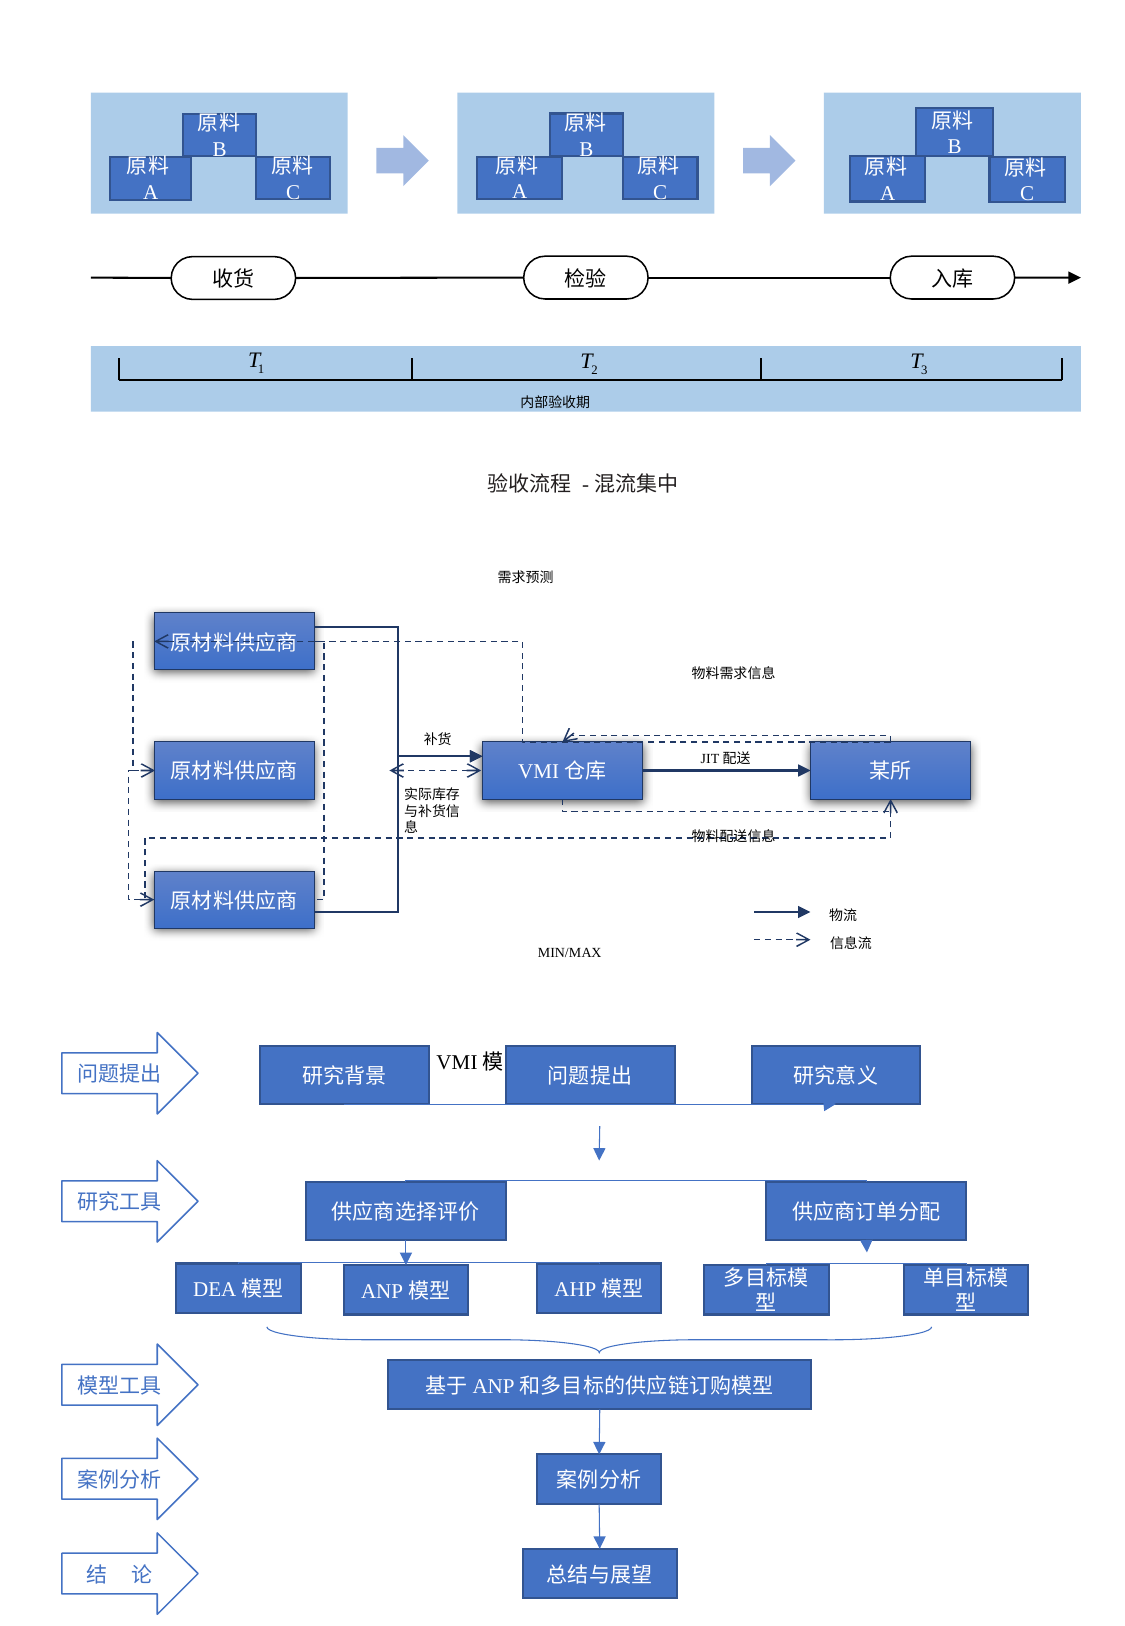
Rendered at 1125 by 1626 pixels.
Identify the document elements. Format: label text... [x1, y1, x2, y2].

text_box 原料B [915, 107, 994, 157]
text_box 研究工具 [61, 1160, 199, 1243]
text_box [90, 346, 472, 412]
text_box VMI模型 [421, 1040, 505, 1081]
text_box 原料C [622, 156, 699, 200]
text_box 总结与展望 [522, 1548, 678, 1599]
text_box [472, 323, 573, 379]
text_box JIT配送 [685, 741, 726, 770]
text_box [908, 346, 931, 381]
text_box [578, 346, 603, 381]
text_box [266, 1326, 418, 1341]
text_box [728, 799, 891, 900]
text_box MIN/MAX [592, 935, 617, 968]
text_box 原料A [476, 156, 563, 200]
text_box [573, 346, 1081, 412]
text_box 物料需求信息 [728, 657, 791, 689]
text_box [823, 92, 1081, 214]
text_box 问题提出 [638, 1045, 676, 1104]
text_box [457, 92, 715, 214]
text_box 基于ANP和多目标的供应链订购模型 [638, 1359, 812, 1410]
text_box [314, 756, 483, 912]
text_box MIN/MAX [573, 935, 590, 968]
text_box DEA模型 [175, 1262, 302, 1314]
text_box 收货 [171, 256, 296, 300]
text_box [421, 1326, 590, 1348]
text_box 原料C [988, 156, 1066, 203]
text_box VMI仓库 [573, 741, 643, 799]
text_box 供应商订单分配 [765, 1181, 866, 1241]
text_box 入库 [890, 256, 1015, 299]
text_box [90, 92, 348, 214]
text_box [246, 345, 267, 379]
text_box ANP模型 [343, 1264, 418, 1316]
text_box 结 论 [61, 1532, 199, 1615]
text_box 原料A [849, 155, 926, 203]
text_box 研究意义 [751, 1045, 921, 1105]
text_box AHP模型 [638, 1262, 662, 1314]
text_box 原材料供应商 [154, 612, 315, 670]
text_box 多目标模型 [703, 1264, 830, 1316]
text_box 基于ANP和多目标的供应链订购模型 [387, 1359, 418, 1410]
text_box 物流 [814, 900, 873, 931]
text_box 原料B [182, 113, 257, 157]
text_box 案例分析 [536, 1453, 662, 1505]
text_box AHP模型 [592, 1262, 636, 1314]
text_box [638, 1326, 866, 1343]
text_box 供应商选择评价 [421, 1181, 507, 1241]
text_box 信息流 [815, 926, 887, 959]
text_box 原材料供应商 [154, 900, 315, 929]
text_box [314, 627, 483, 756]
text_box 检验 [523, 256, 648, 299]
text_box 研究背景 [259, 1045, 430, 1105]
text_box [483, 799, 726, 900]
text_box 问题提出 [61, 1032, 199, 1114]
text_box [78, 824, 154, 846]
text_box 原材料供应商 [154, 741, 314, 799]
text_box 供应商订单分配 [868, 1181, 967, 1241]
text_box 模型工具 [61, 1344, 199, 1426]
text_box 某所 [810, 741, 971, 800]
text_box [79, 694, 209, 718]
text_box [472, 900, 573, 1060]
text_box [154, 799, 314, 900]
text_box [472, 380, 573, 799]
text_box 验收流程 -混流集中 [573, 462, 694, 503]
text_box 单目标模型 [903, 1264, 1029, 1316]
text_box [743, 135, 796, 187]
text_box [592, 1326, 636, 1354]
text_box 供应商选择评价 [305, 1181, 418, 1241]
text_box 问题提出 [505, 1045, 590, 1104]
text_box 案例分析 [61, 1438, 199, 1520]
text_box JIT配送 [728, 741, 766, 770]
text_box ANP模型 [421, 1264, 469, 1316]
text_box AHP模型 [536, 1263, 590, 1314]
text_box 原料C [255, 156, 331, 200]
text_box 物料需求信息 [676, 657, 726, 689]
text_box 内部验收期 [573, 385, 606, 418]
text_box [868, 1326, 933, 1340]
text_box 原料B [549, 112, 624, 157]
text_box 原料A [109, 156, 192, 201]
text_box [376, 135, 429, 187]
text_box 基于ANP和多目标的供应链订购模型 [421, 1359, 636, 1410]
text_box 问题提出 [592, 1045, 636, 1104]
